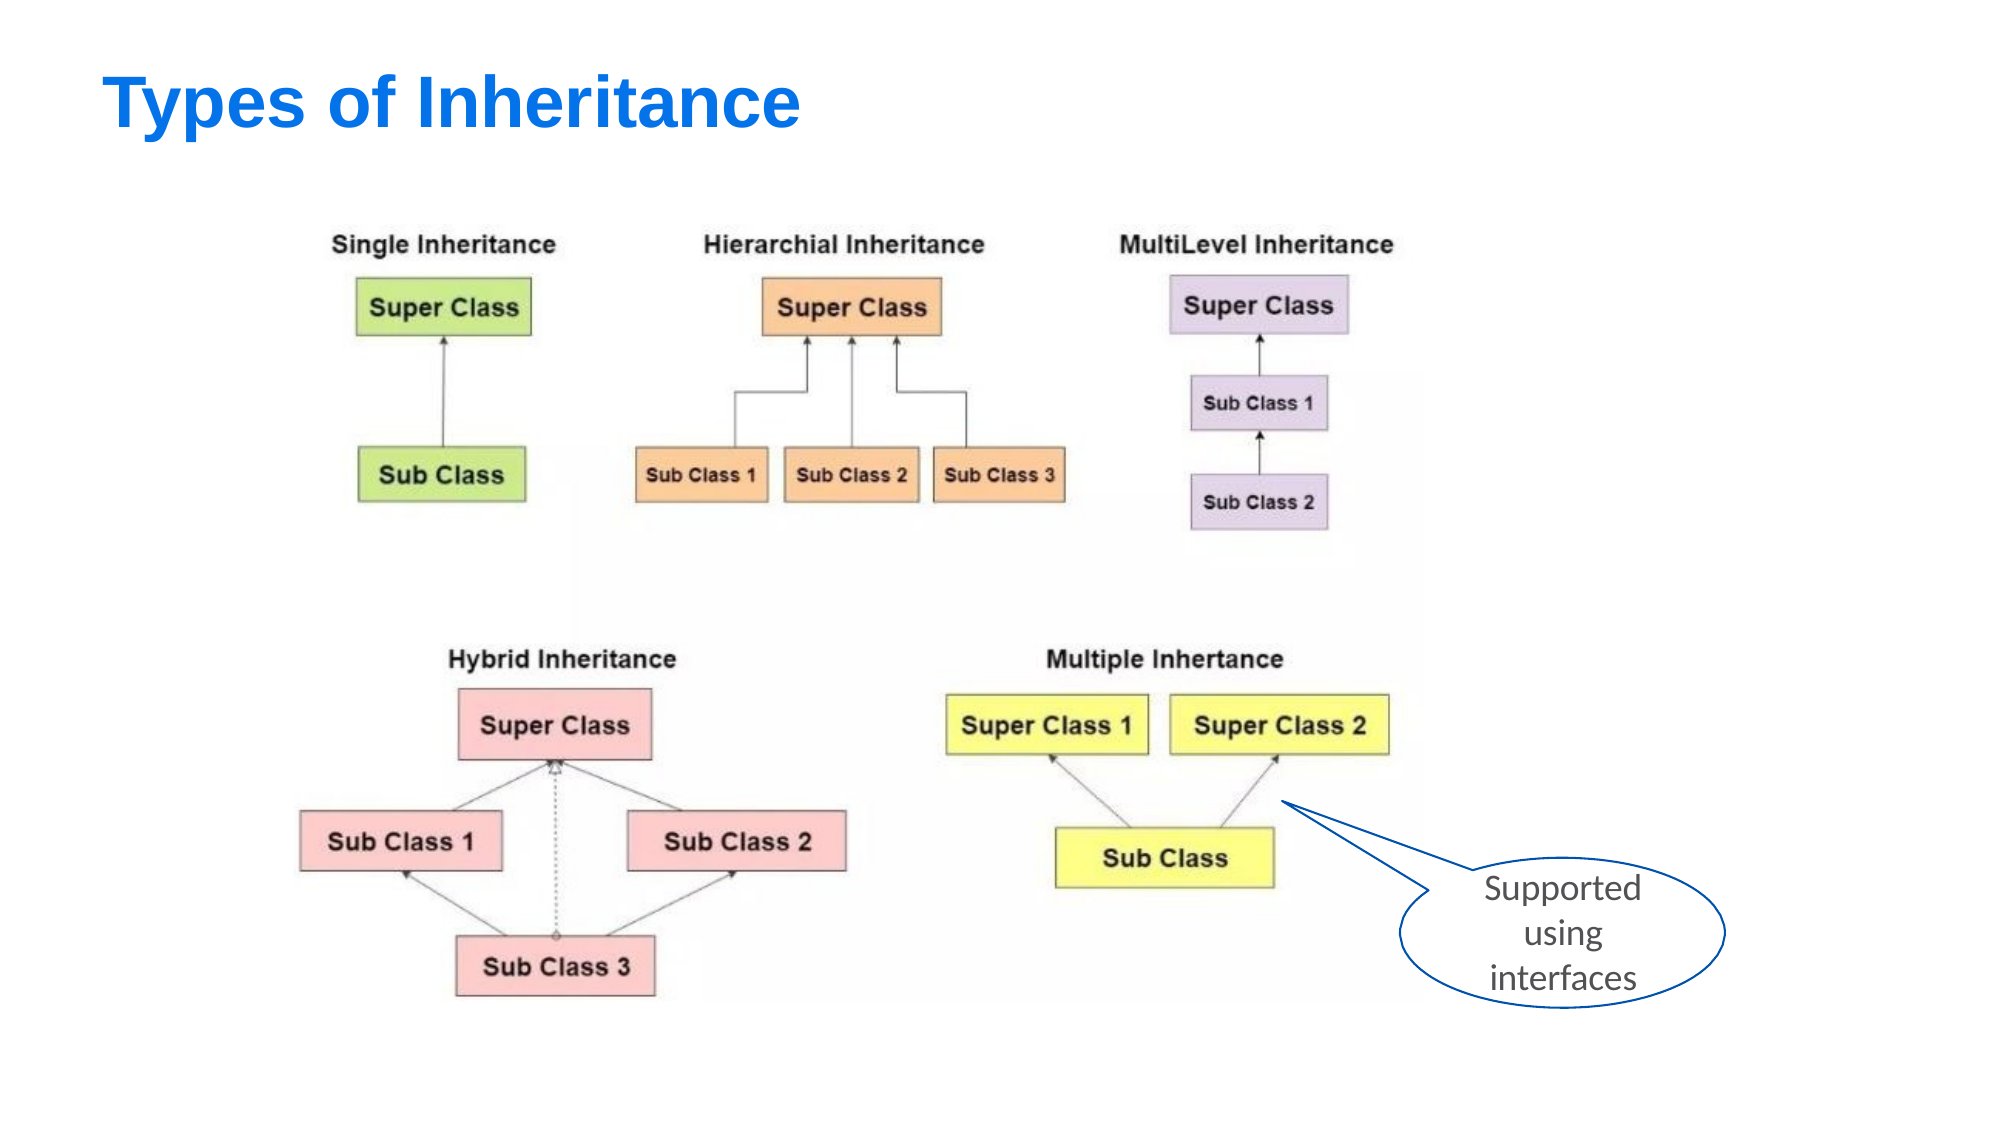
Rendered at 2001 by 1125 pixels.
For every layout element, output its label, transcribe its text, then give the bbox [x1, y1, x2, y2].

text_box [293, 224, 1727, 1010]
title Types of Inheritance [100, 52, 1661, 243]
